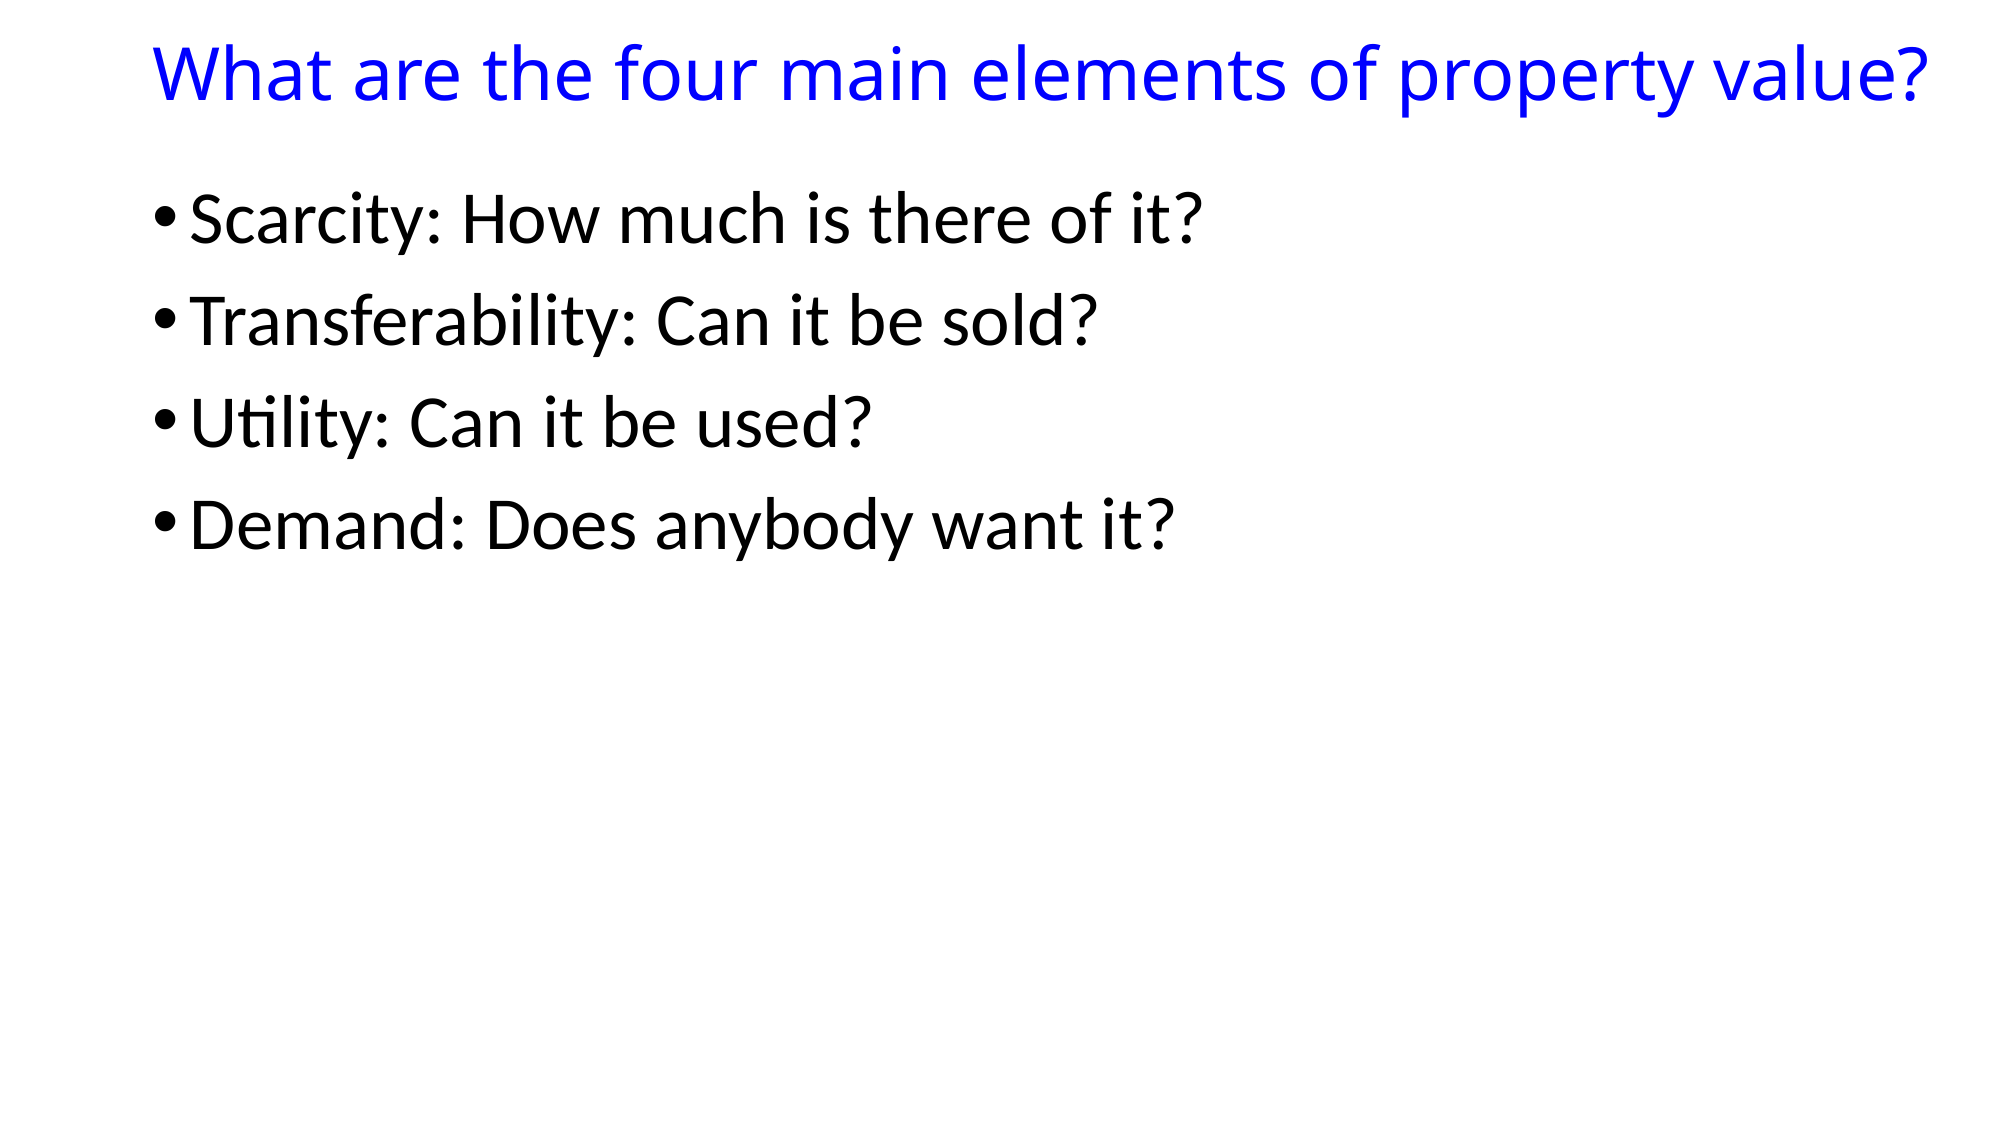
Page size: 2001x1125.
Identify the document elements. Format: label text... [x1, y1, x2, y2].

list Scarcity: How much is there of it? Transferability: Can it be sold? Utility: Can it be used? Demand: Does anybody want it? [137, 171, 2000, 1014]
title What are the four main elements of property value? [137, 0, 2000, 155]
